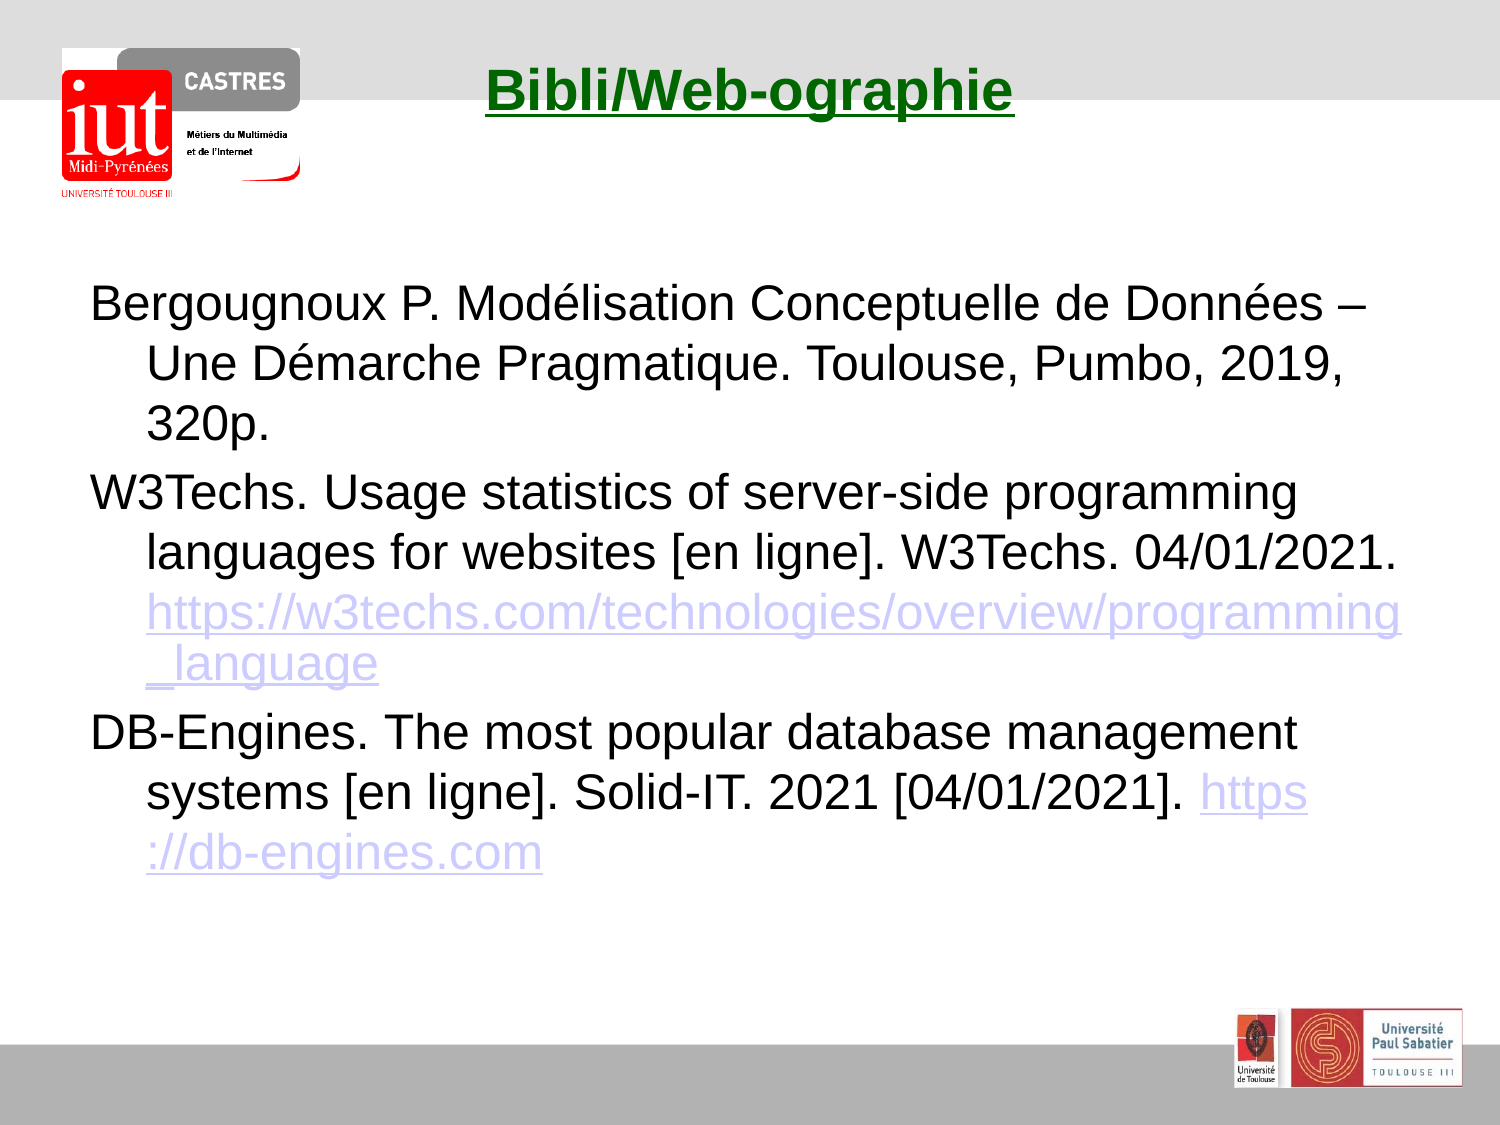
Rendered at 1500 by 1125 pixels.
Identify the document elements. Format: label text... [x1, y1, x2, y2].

title Bibli/Web-ographie [75, 45, 1425, 233]
picture [1234, 1003, 1463, 1088]
picture [62, 48, 75, 197]
list Bergougnoux P. Modélisation Conceptuelle de Données – Une Démarche Pragmatique. Toulouse, Pumbo, 2019, 320p. W3Techs. Usage statistics of server-side programming languages for websites [en ligne]. W3Techs. 04/01/2021. https://w3techs.com/technologies/overview/programming_language DB-Engines. The most popular database management systems [en ligne]. Solid-IT. 2021 [04/01/2021]. https://db-engines.com [75, 262, 1425, 1005]
